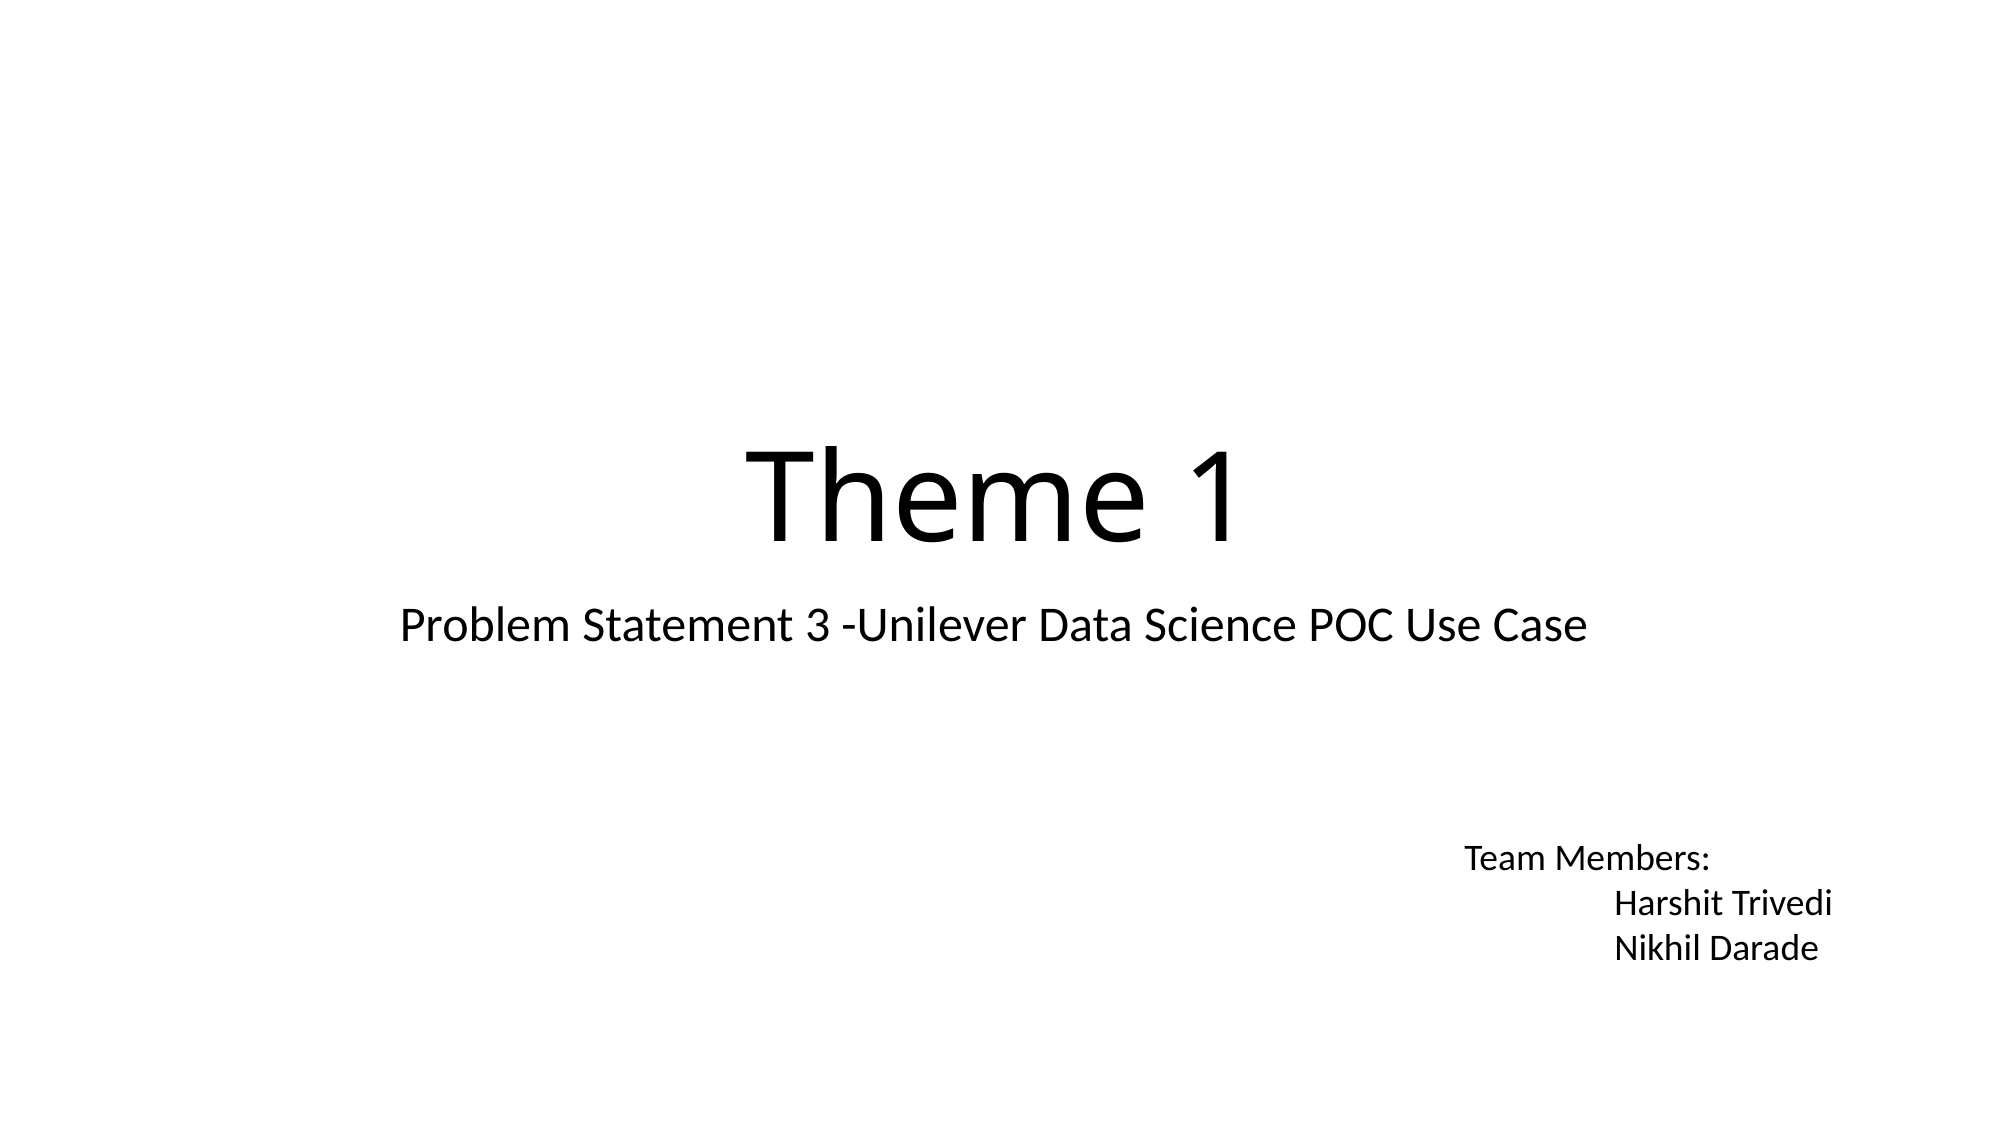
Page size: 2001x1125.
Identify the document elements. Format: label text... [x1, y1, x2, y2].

text_box Team Members: Harshit Trivedi Nikhil Darade [1449, 825, 1849, 976]
subtitle Problem Statement 3 -Unilever Data Science POC Use Case [249, 590, 1750, 863]
title Theme 1 [249, 184, 1750, 576]
